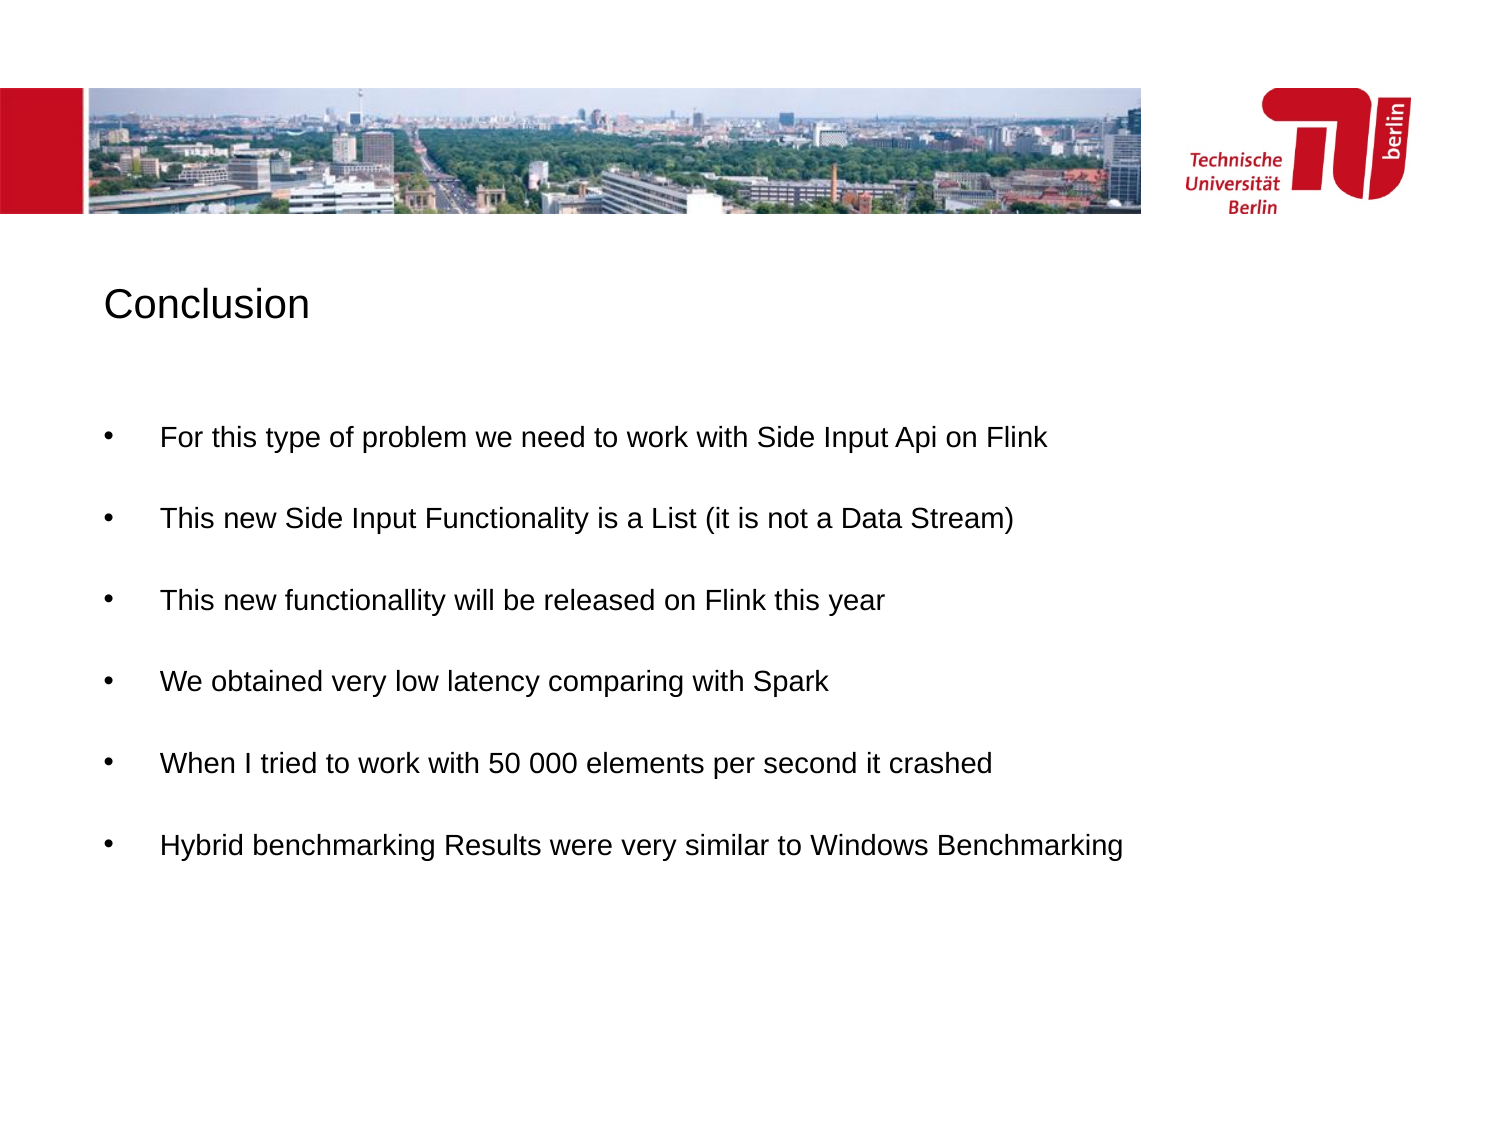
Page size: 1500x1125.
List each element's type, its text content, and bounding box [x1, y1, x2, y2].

list For this type of problem we need to work with Side Input Api on Flink This new Side Input Functionality is a List (it is not a Data Stream) This new functionallity will be released on Flink this year We obtained very low latency comparing with Spark When I tried to work with 50 000 elements per second it crashed Hybrid benchmarking Results were very similar to Windows Benchmarking [88, 385, 1410, 982]
picture [0, 88, 1141, 214]
title Conclusion [88, 281, 1410, 343]
picture [1186, 88, 1411, 214]
